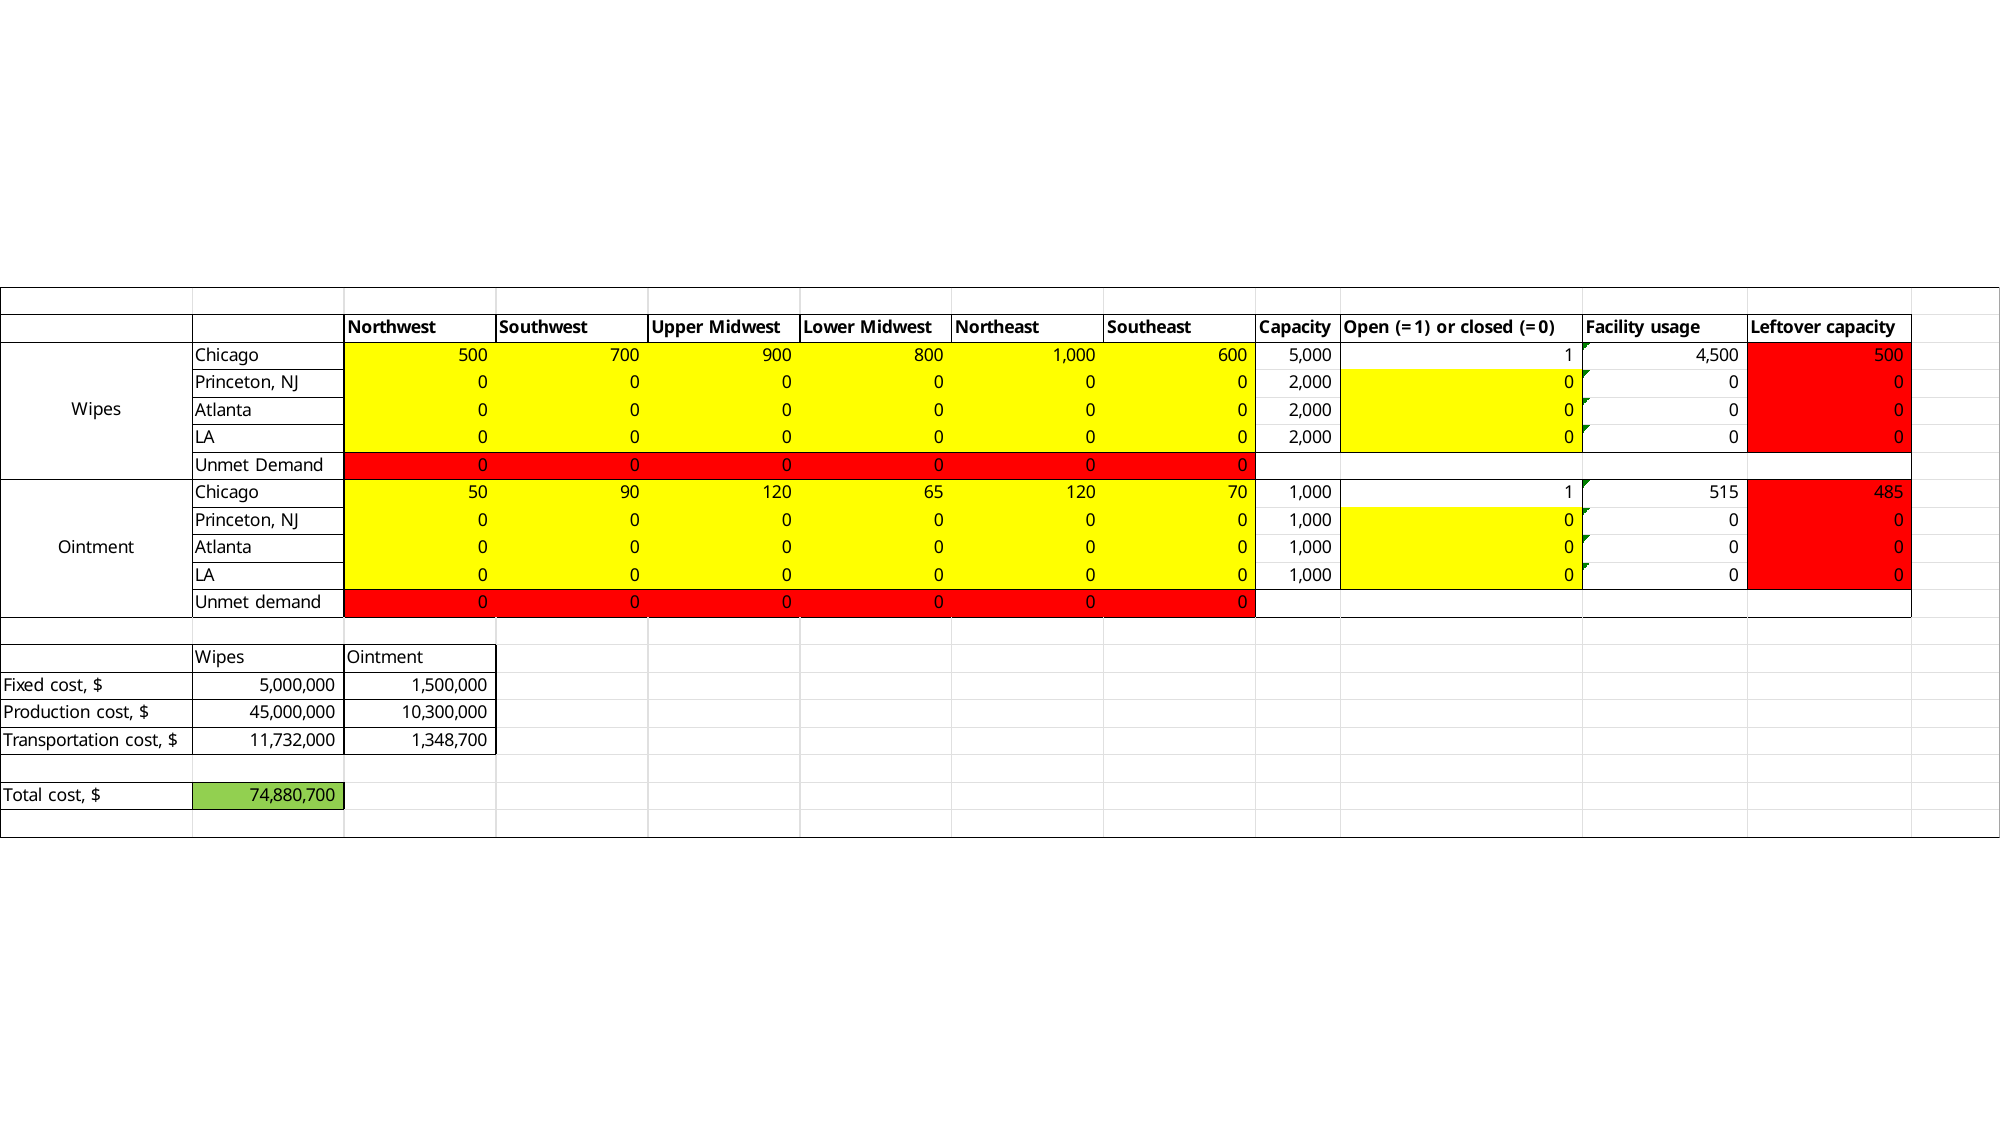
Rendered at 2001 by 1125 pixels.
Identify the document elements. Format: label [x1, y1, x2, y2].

picture [0, 286, 2000, 839]
